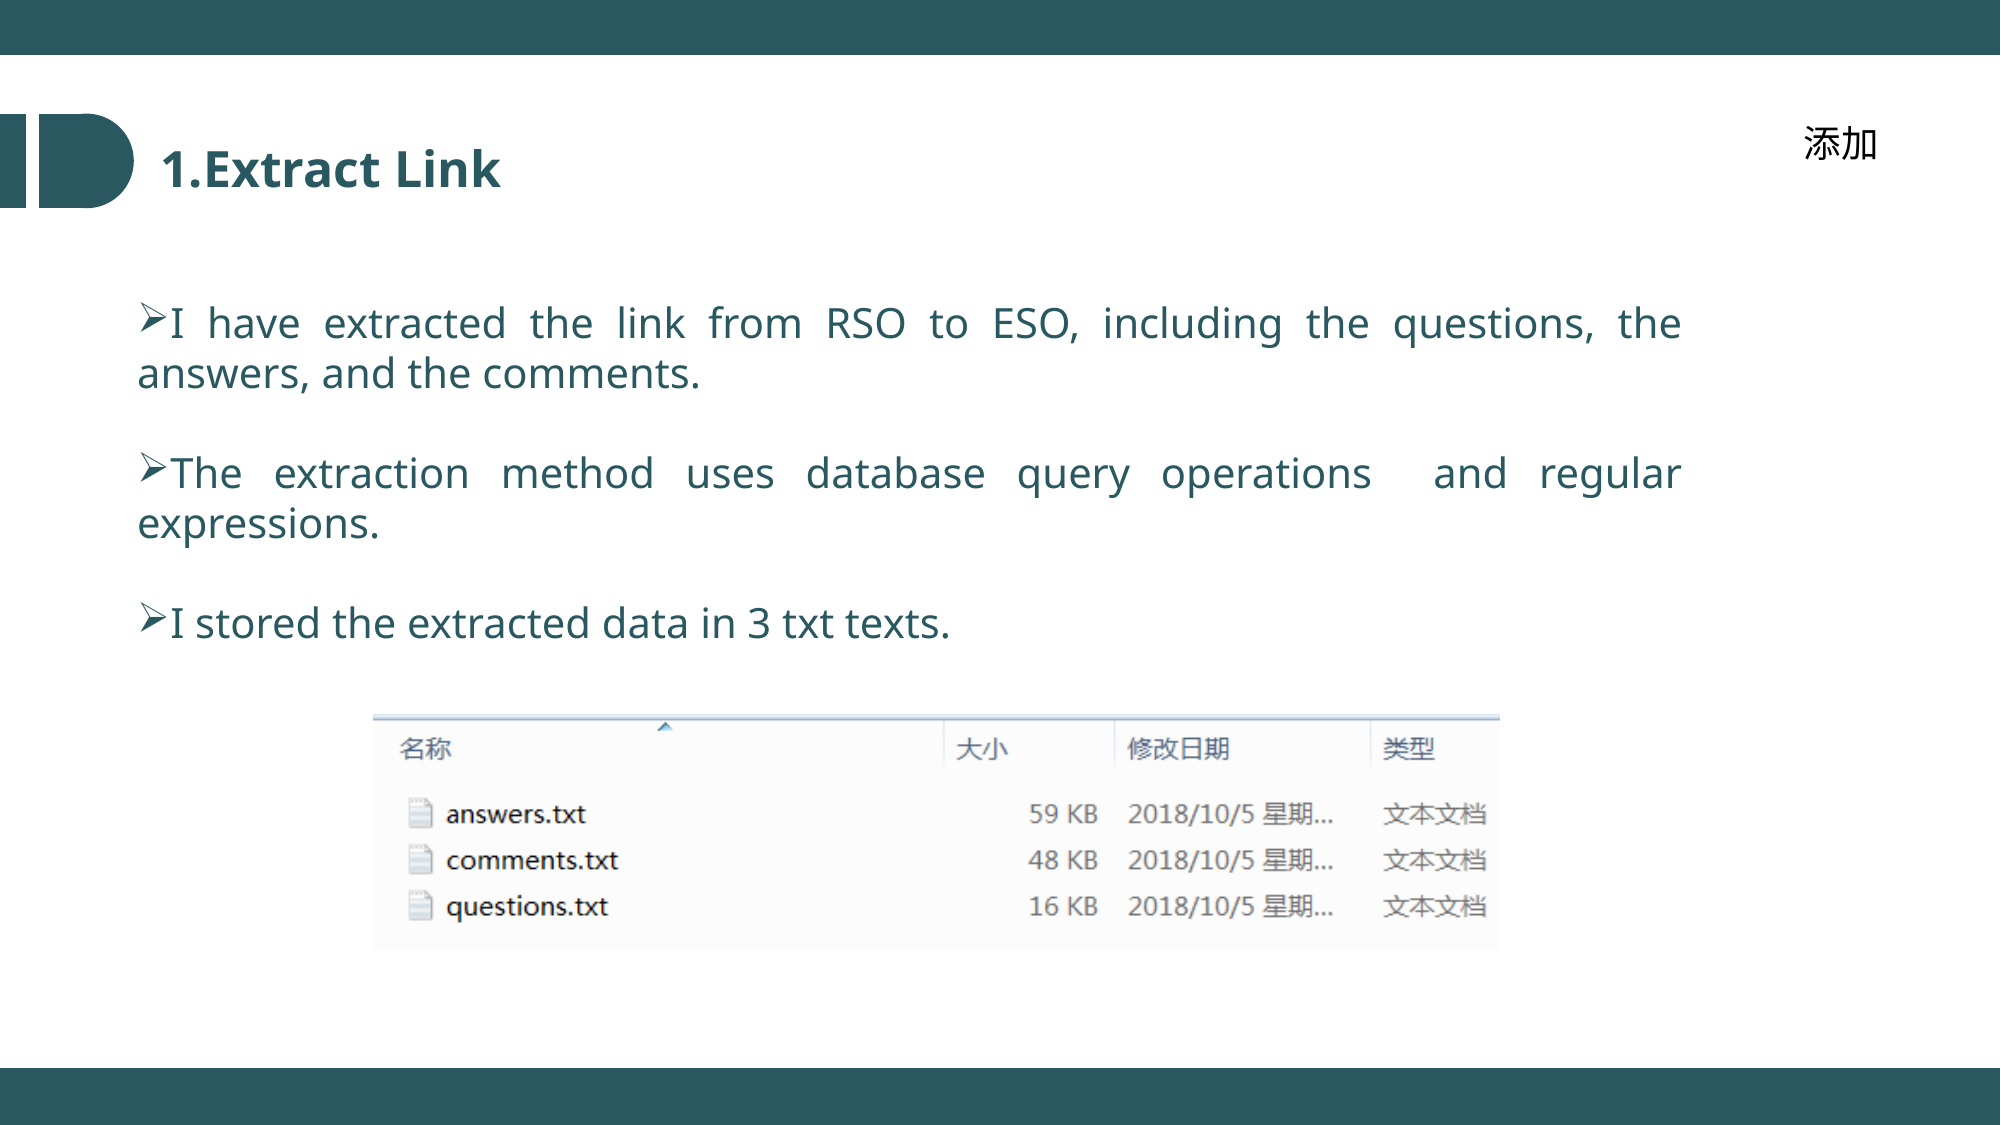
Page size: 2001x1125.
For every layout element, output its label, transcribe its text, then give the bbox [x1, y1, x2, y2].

text_box [0, 114, 26, 208]
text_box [40, 114, 133, 208]
text_box I have extracted the link from RSO to ESO, including the questions, the answers, and the comments. The extraction method uses database query operations and regular expressions. I stored the extracted data in 3 txt texts. [122, 289, 1698, 655]
text_box 添加 [1788, 112, 1894, 173]
picture [373, 714, 1500, 950]
text_box 1.Extract Link [145, 129, 517, 205]
